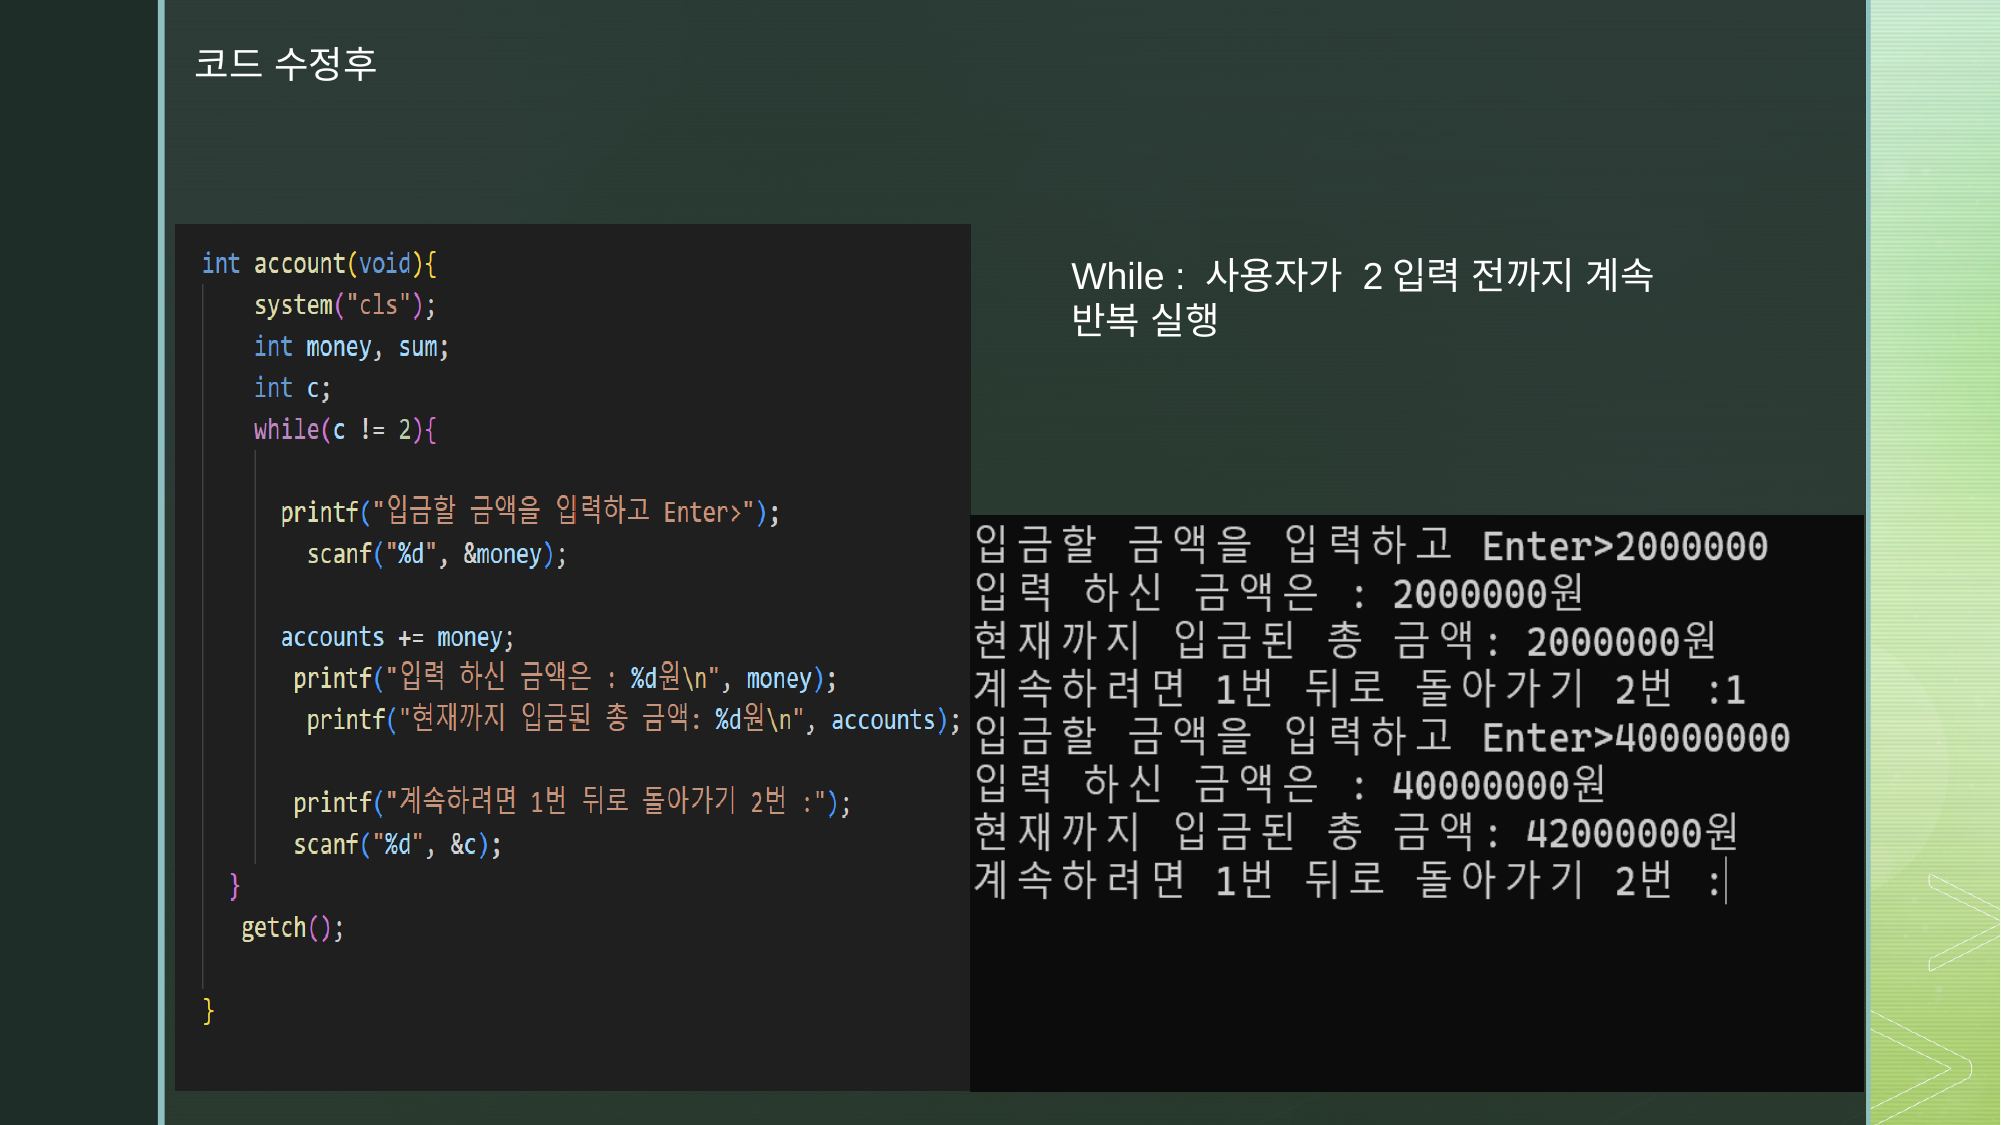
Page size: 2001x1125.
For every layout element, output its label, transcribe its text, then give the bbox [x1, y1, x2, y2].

picture [174, 224, 1864, 1092]
picture [1871, 0, 2001, 1125]
text_box 코드 수정후 [179, 33, 953, 94]
text_box While : 사용자가 2입력 전까지 계속 반복 실행 [1056, 244, 1686, 440]
